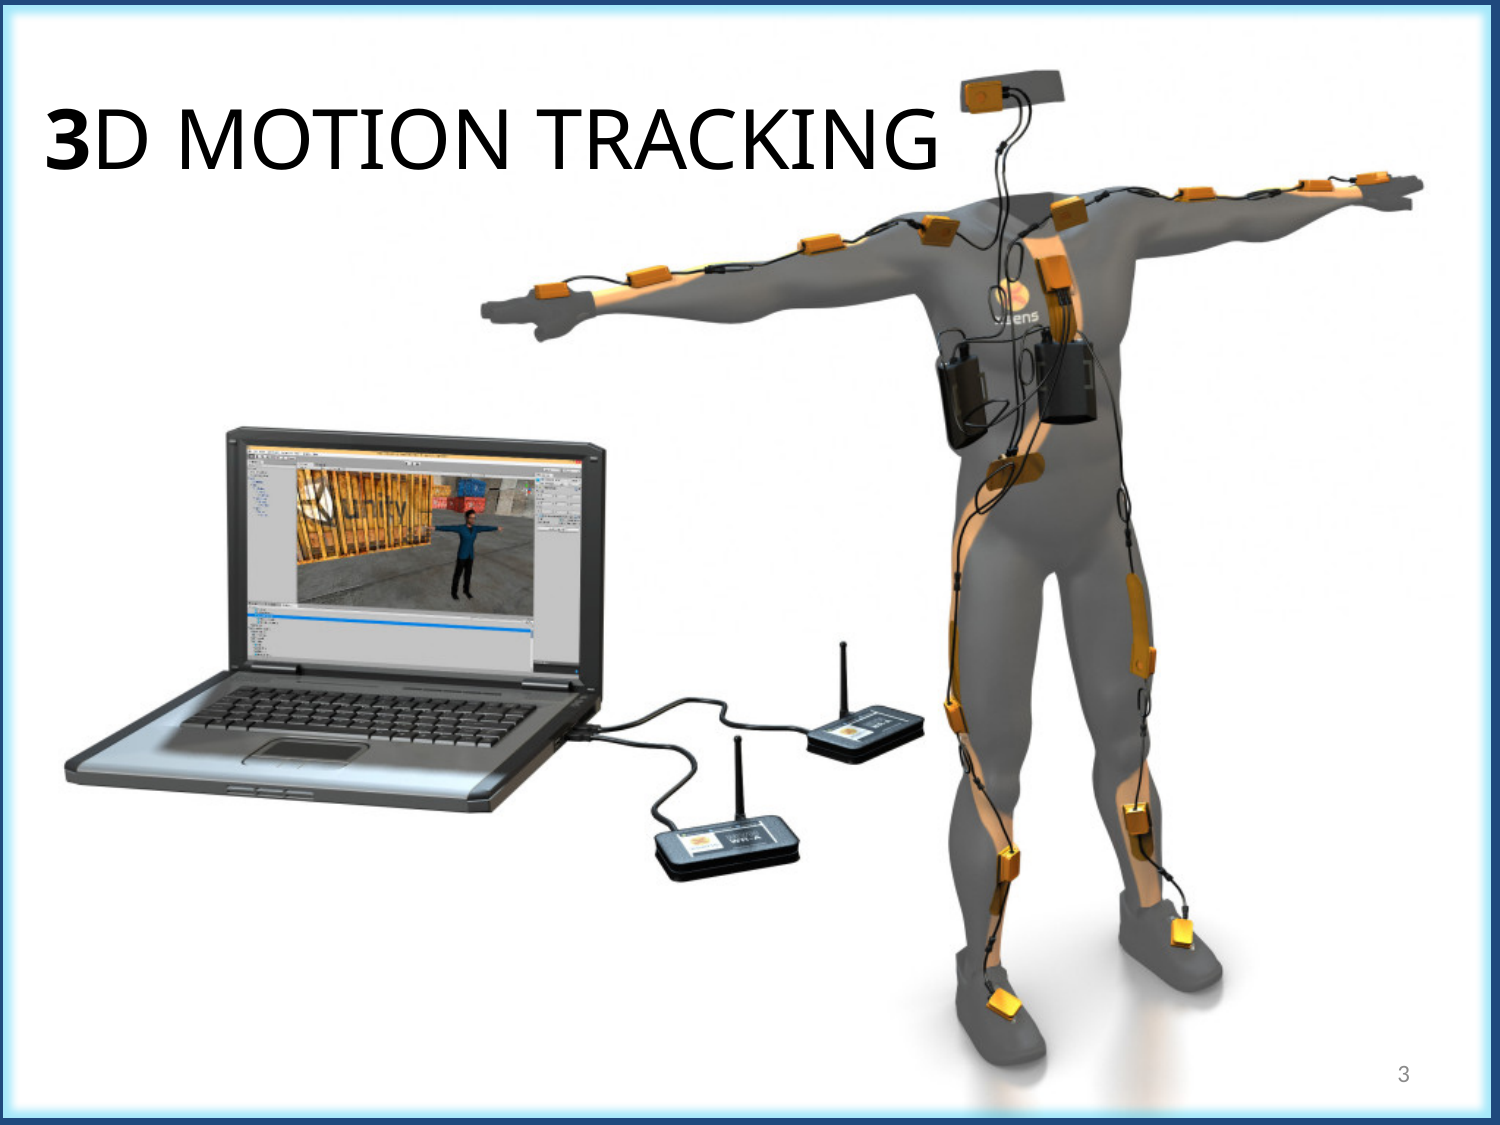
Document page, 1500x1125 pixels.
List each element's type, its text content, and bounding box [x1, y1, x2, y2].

slide_number 3 [1074, 1042, 1425, 1103]
text_box [0, 0, 1499, 1125]
